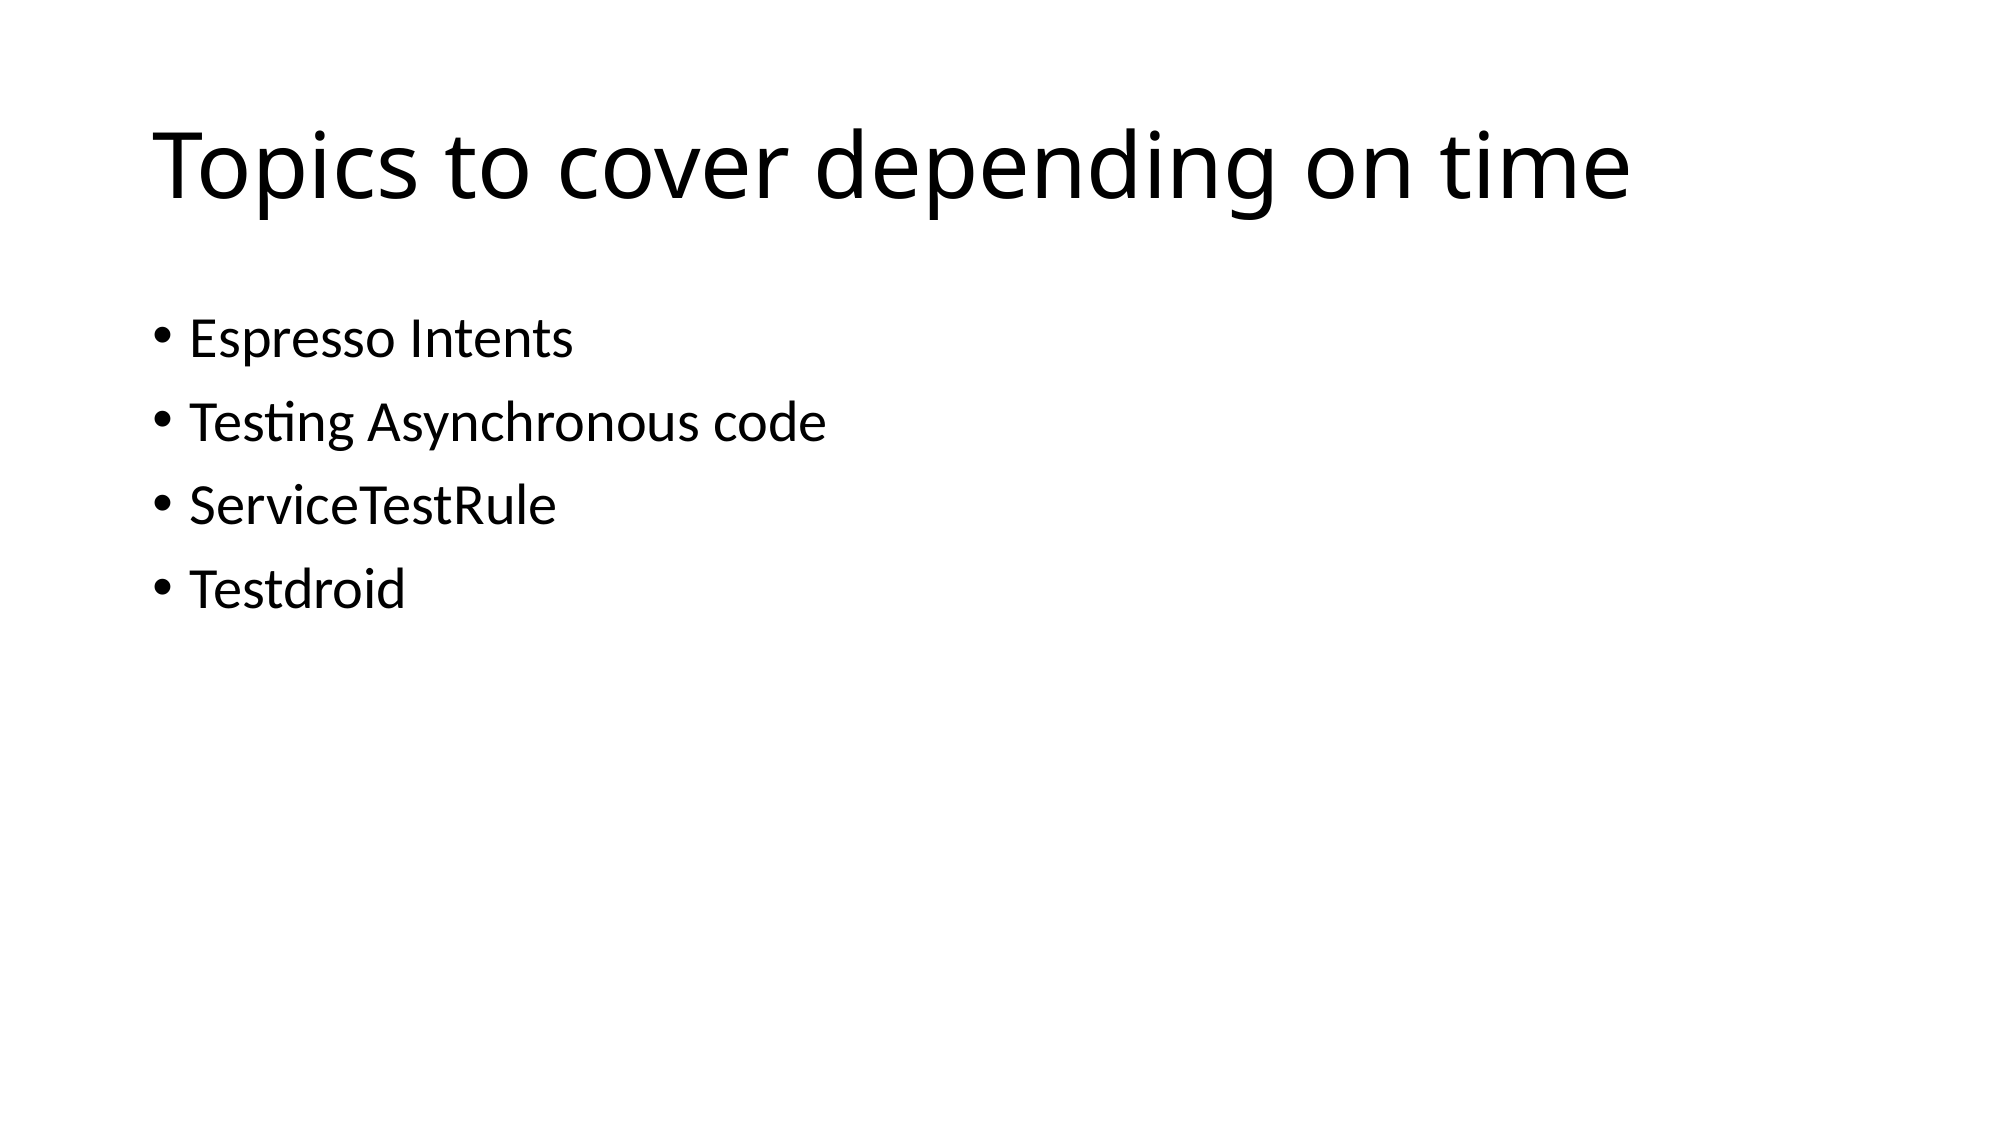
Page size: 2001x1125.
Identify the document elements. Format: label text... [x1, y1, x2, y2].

list Espresso Intents Testing Asynchronous code ServiceTestRule Testdroid [137, 299, 1863, 1014]
title Topics to cover depending on time [137, 59, 1863, 278]
